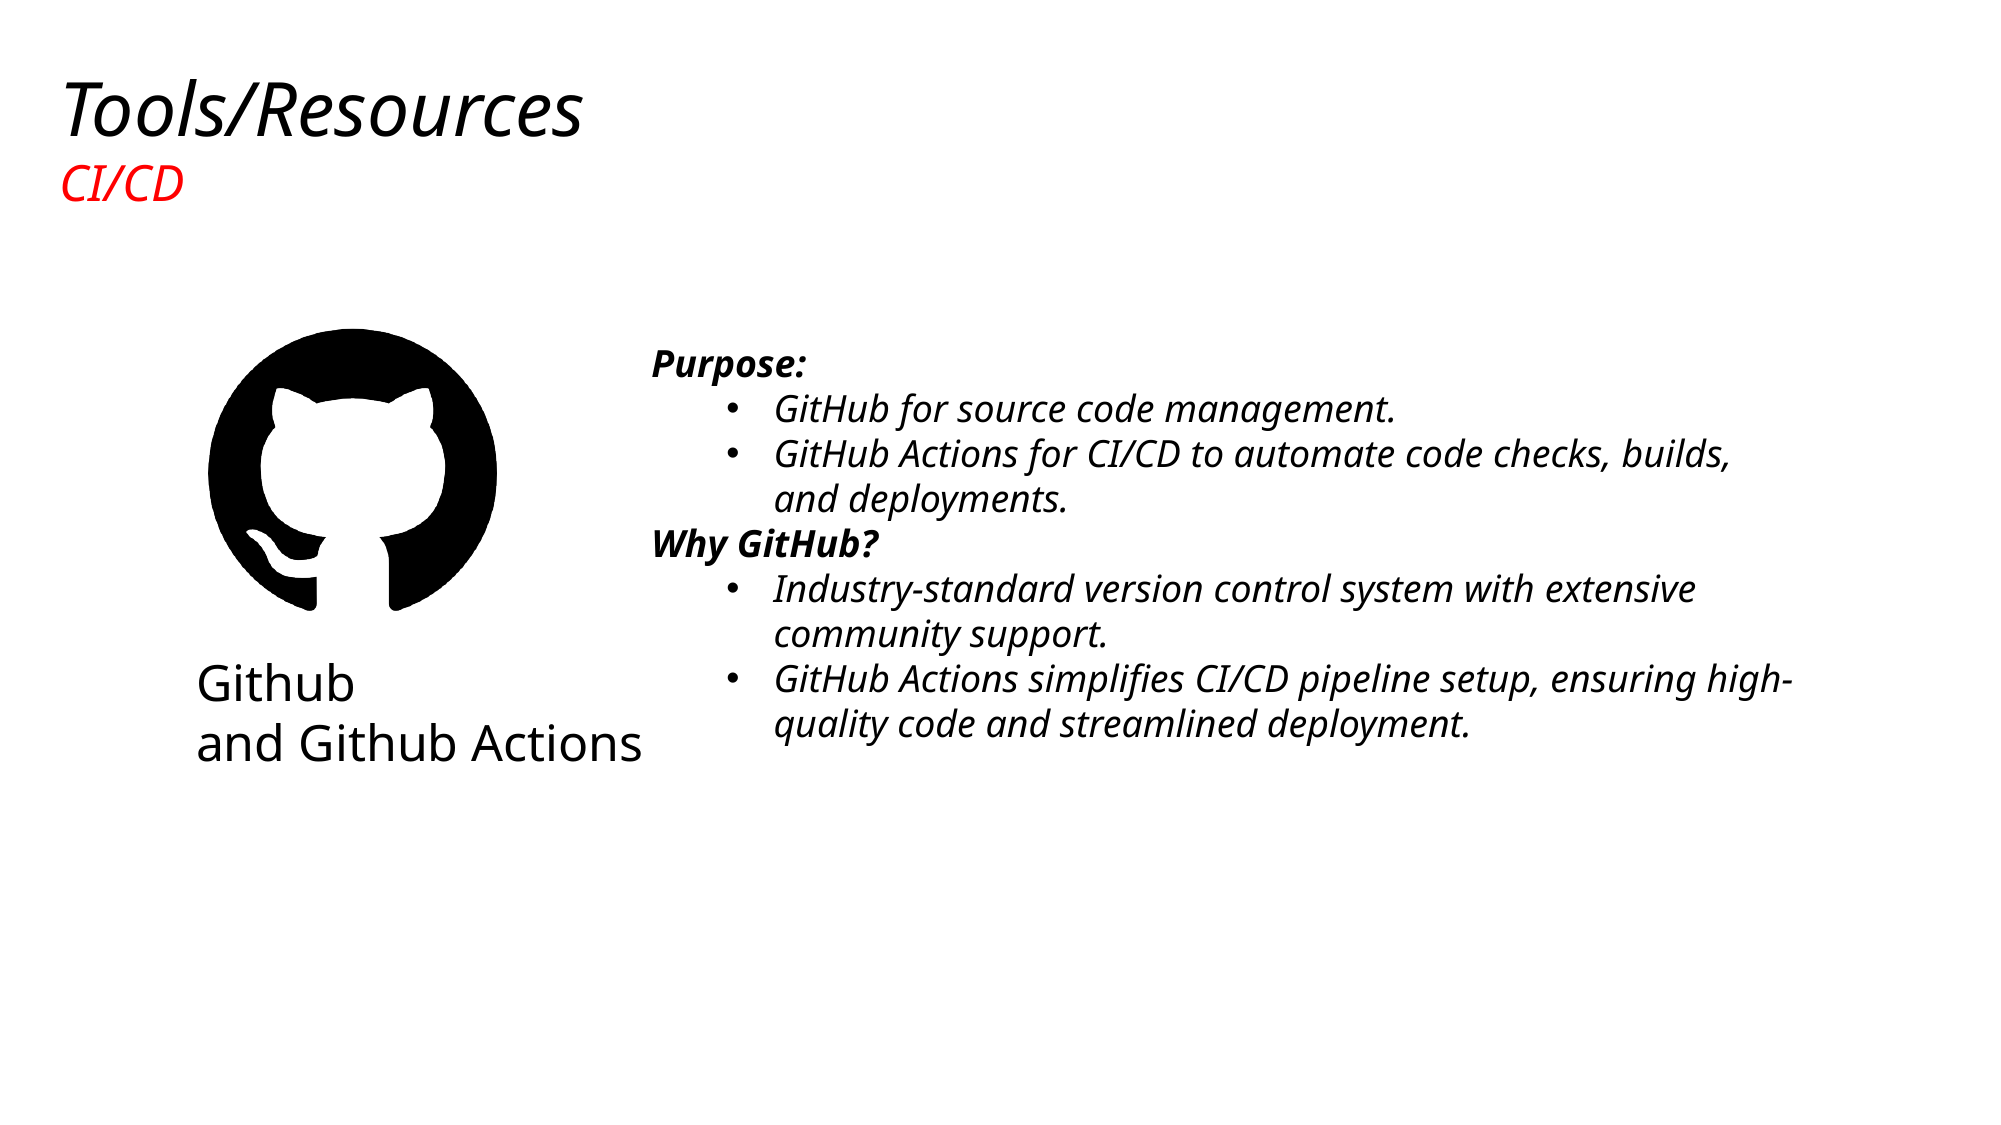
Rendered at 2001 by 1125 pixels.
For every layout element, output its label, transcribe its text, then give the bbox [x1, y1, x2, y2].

text_box Tools/Resources CI/CD [44, 54, 661, 220]
text_box Github and Github Actions [181, 643, 736, 779]
text_box Purpose: GitHub for source code management. GitHub Actions for CI/CD to automate code checks, builds, and deployments. Why GitHub? Industry-standard version control system with extensive community support. GitHub Actions simplifies CI/CD pipeline setup, ensuring high-quality code and streamlined deployment. [561, 333, 1819, 753]
picture [208, 325, 497, 614]
